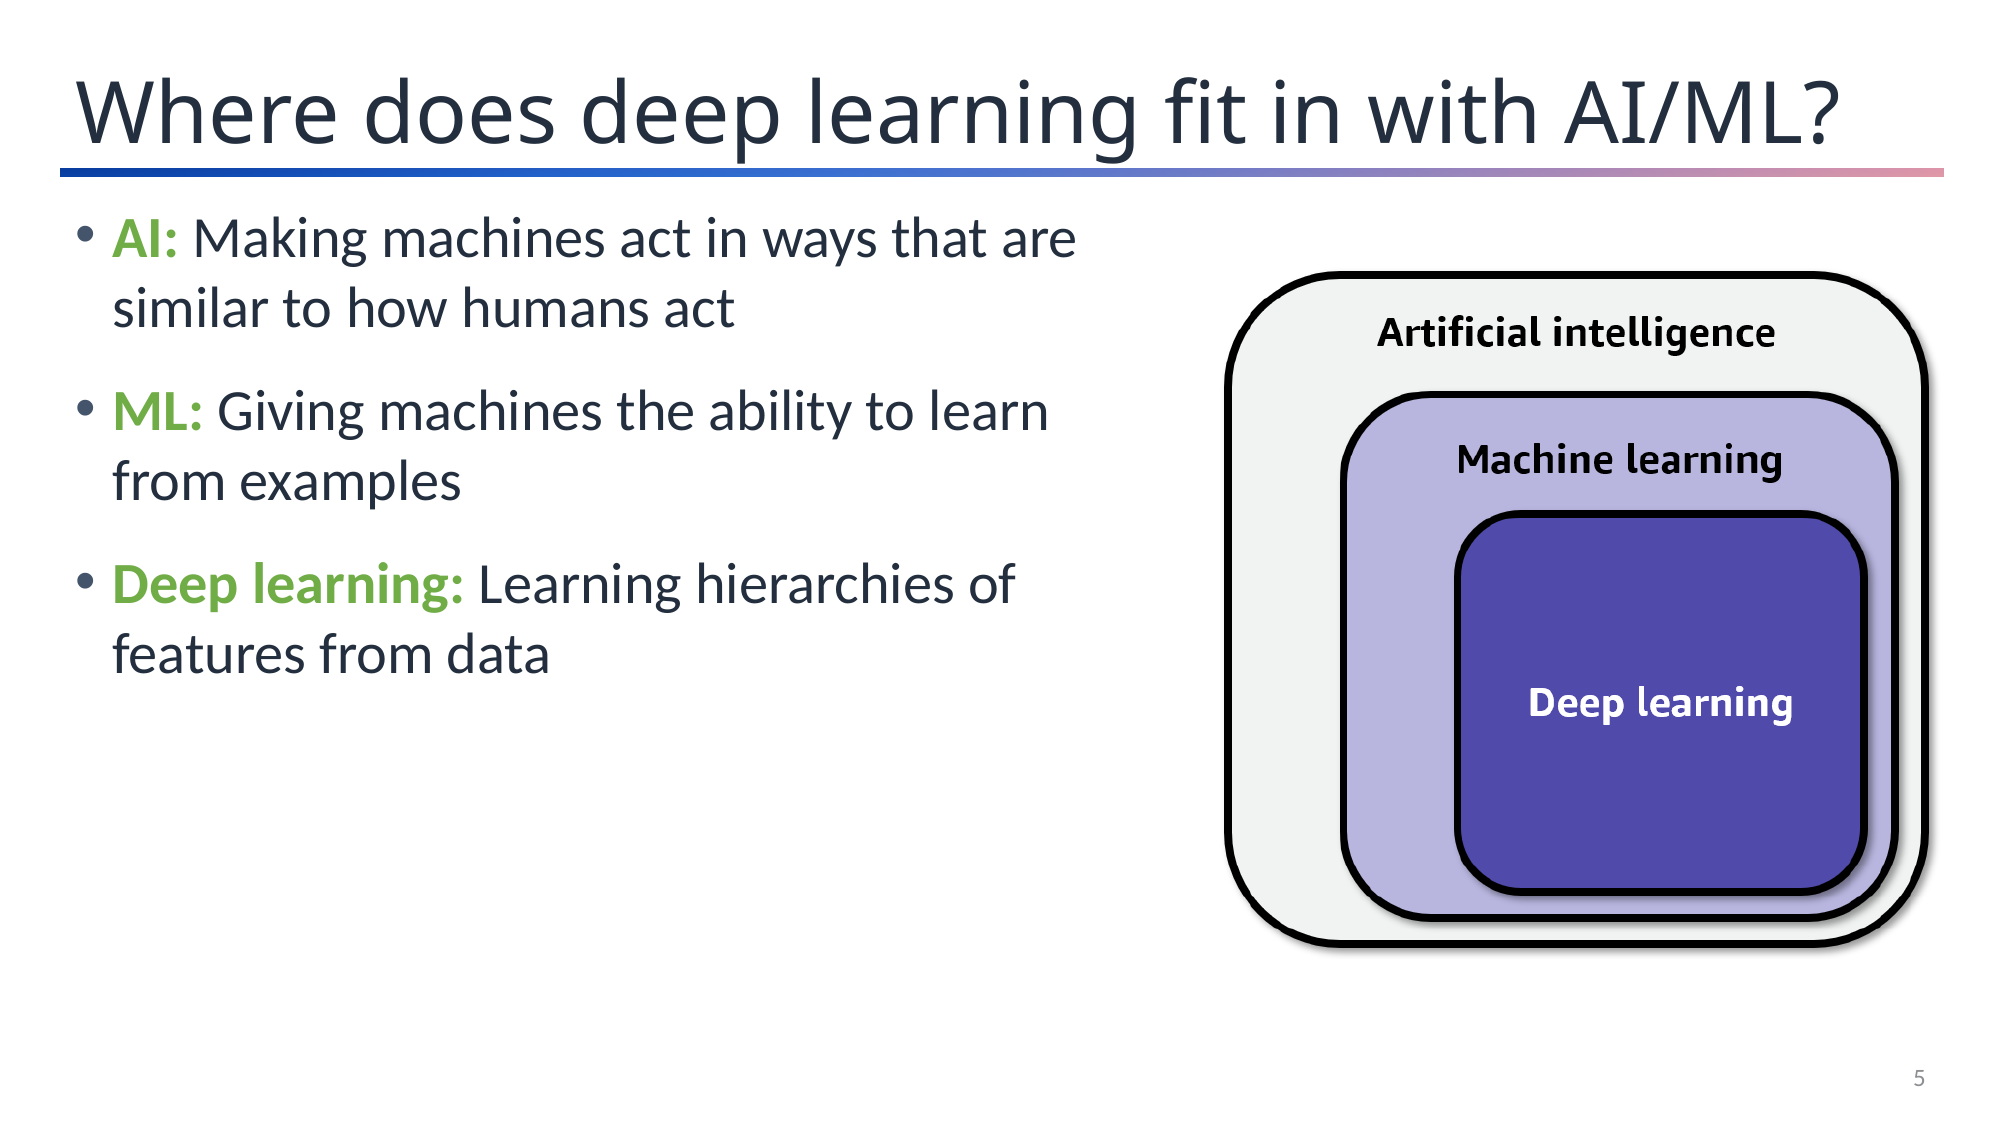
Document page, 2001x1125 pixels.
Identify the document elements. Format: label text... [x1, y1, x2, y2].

list AI: Making machines act in ways that are similar to how humans act ML: Giving machines the ability to learn from examples Deep learning: Learning hierarchies of features from data [60, 191, 1173, 1055]
slide_number 5 [1861, 1057, 1941, 1095]
picture [60, 168, 1944, 177]
picture [1220, 267, 1941, 960]
title Where does deep learning fit in with AI/ML? [60, 49, 1941, 170]
